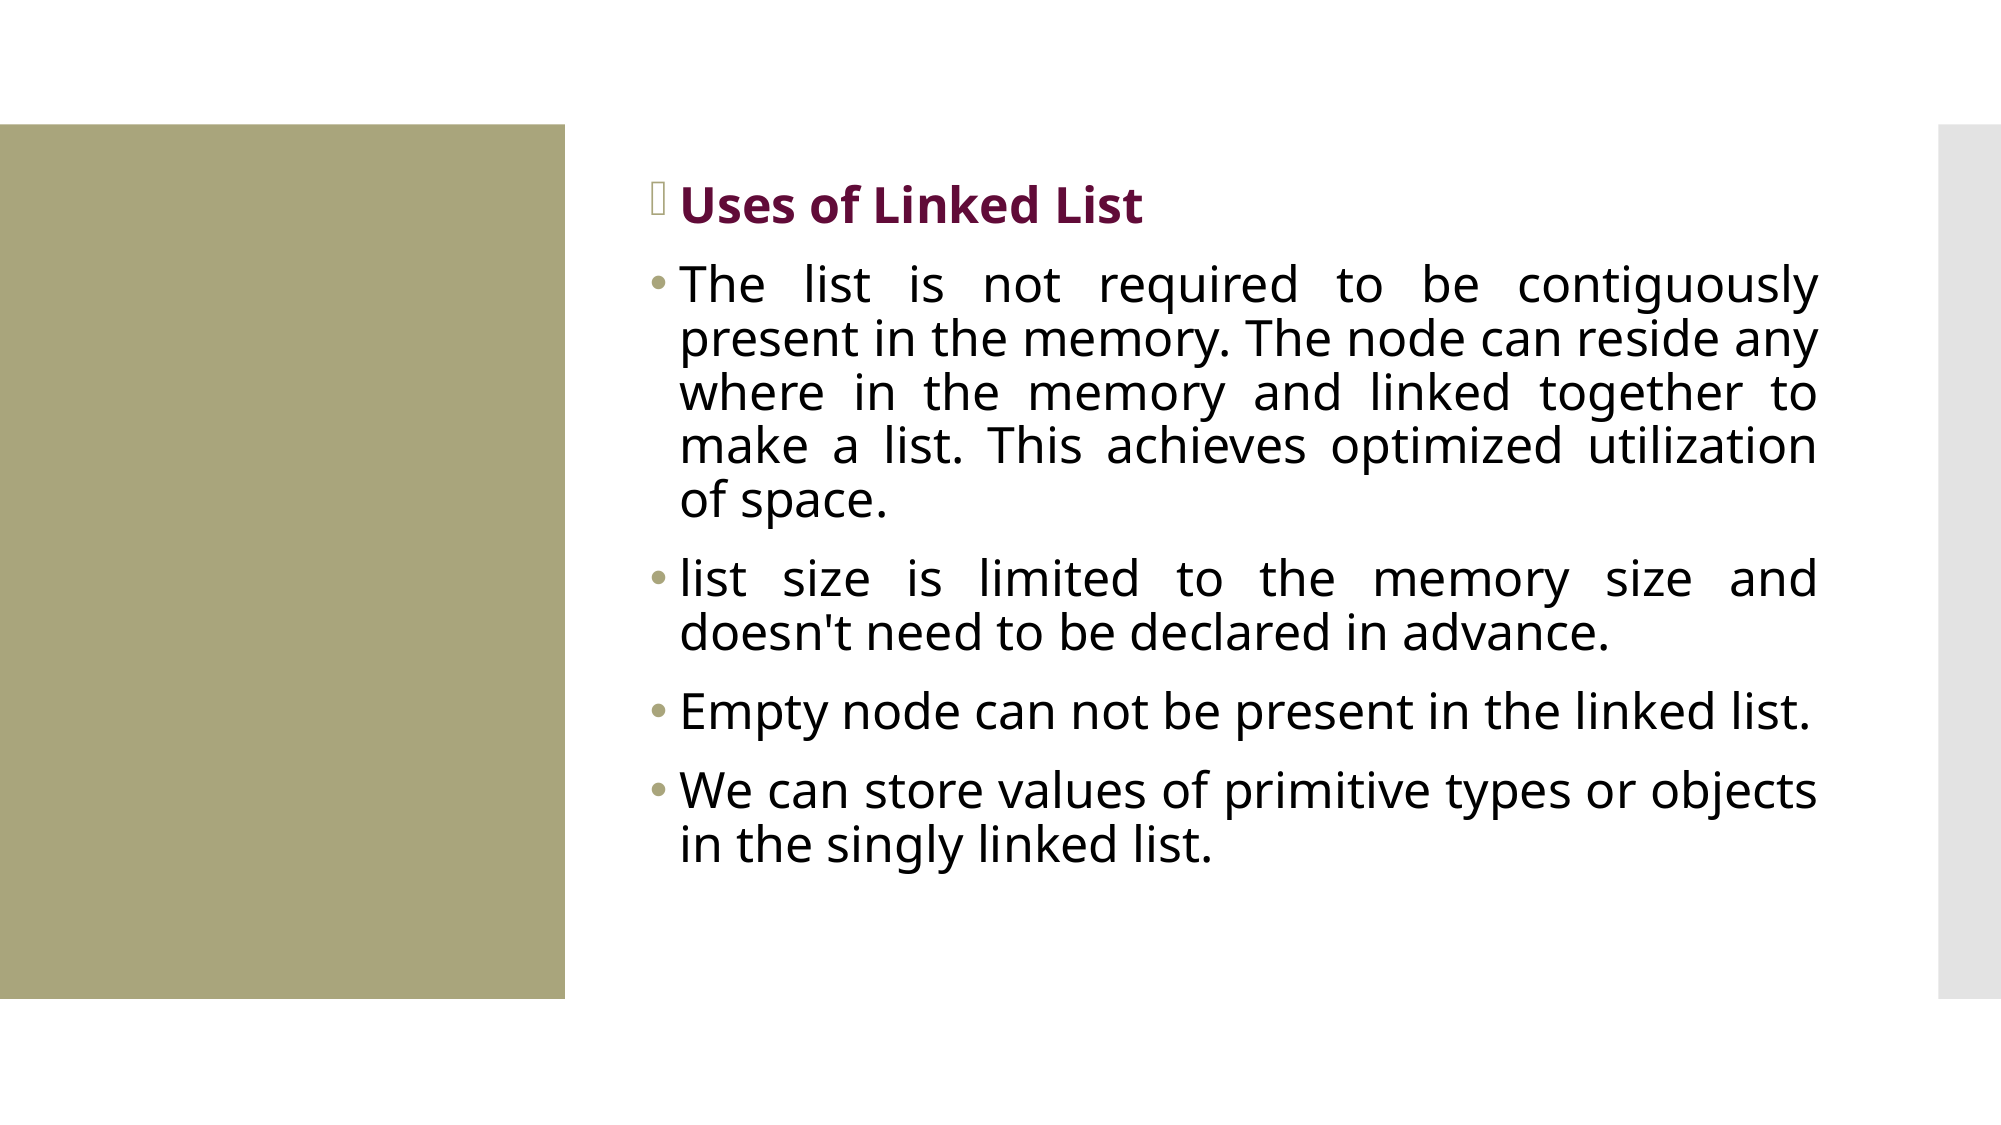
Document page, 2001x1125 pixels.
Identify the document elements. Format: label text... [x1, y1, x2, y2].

list Uses of Linked List The list is not required to be contiguously present in the memory. The node can reside any where in the memory and linked together to make a list. This achieves optimized utilization of space. list size is limited to the memory size and doesn't need to be declared in advance. Empty node can not be present in the linked list. We can store values of primitive types or objects in the singly linked list. [634, 141, 1835, 982]
